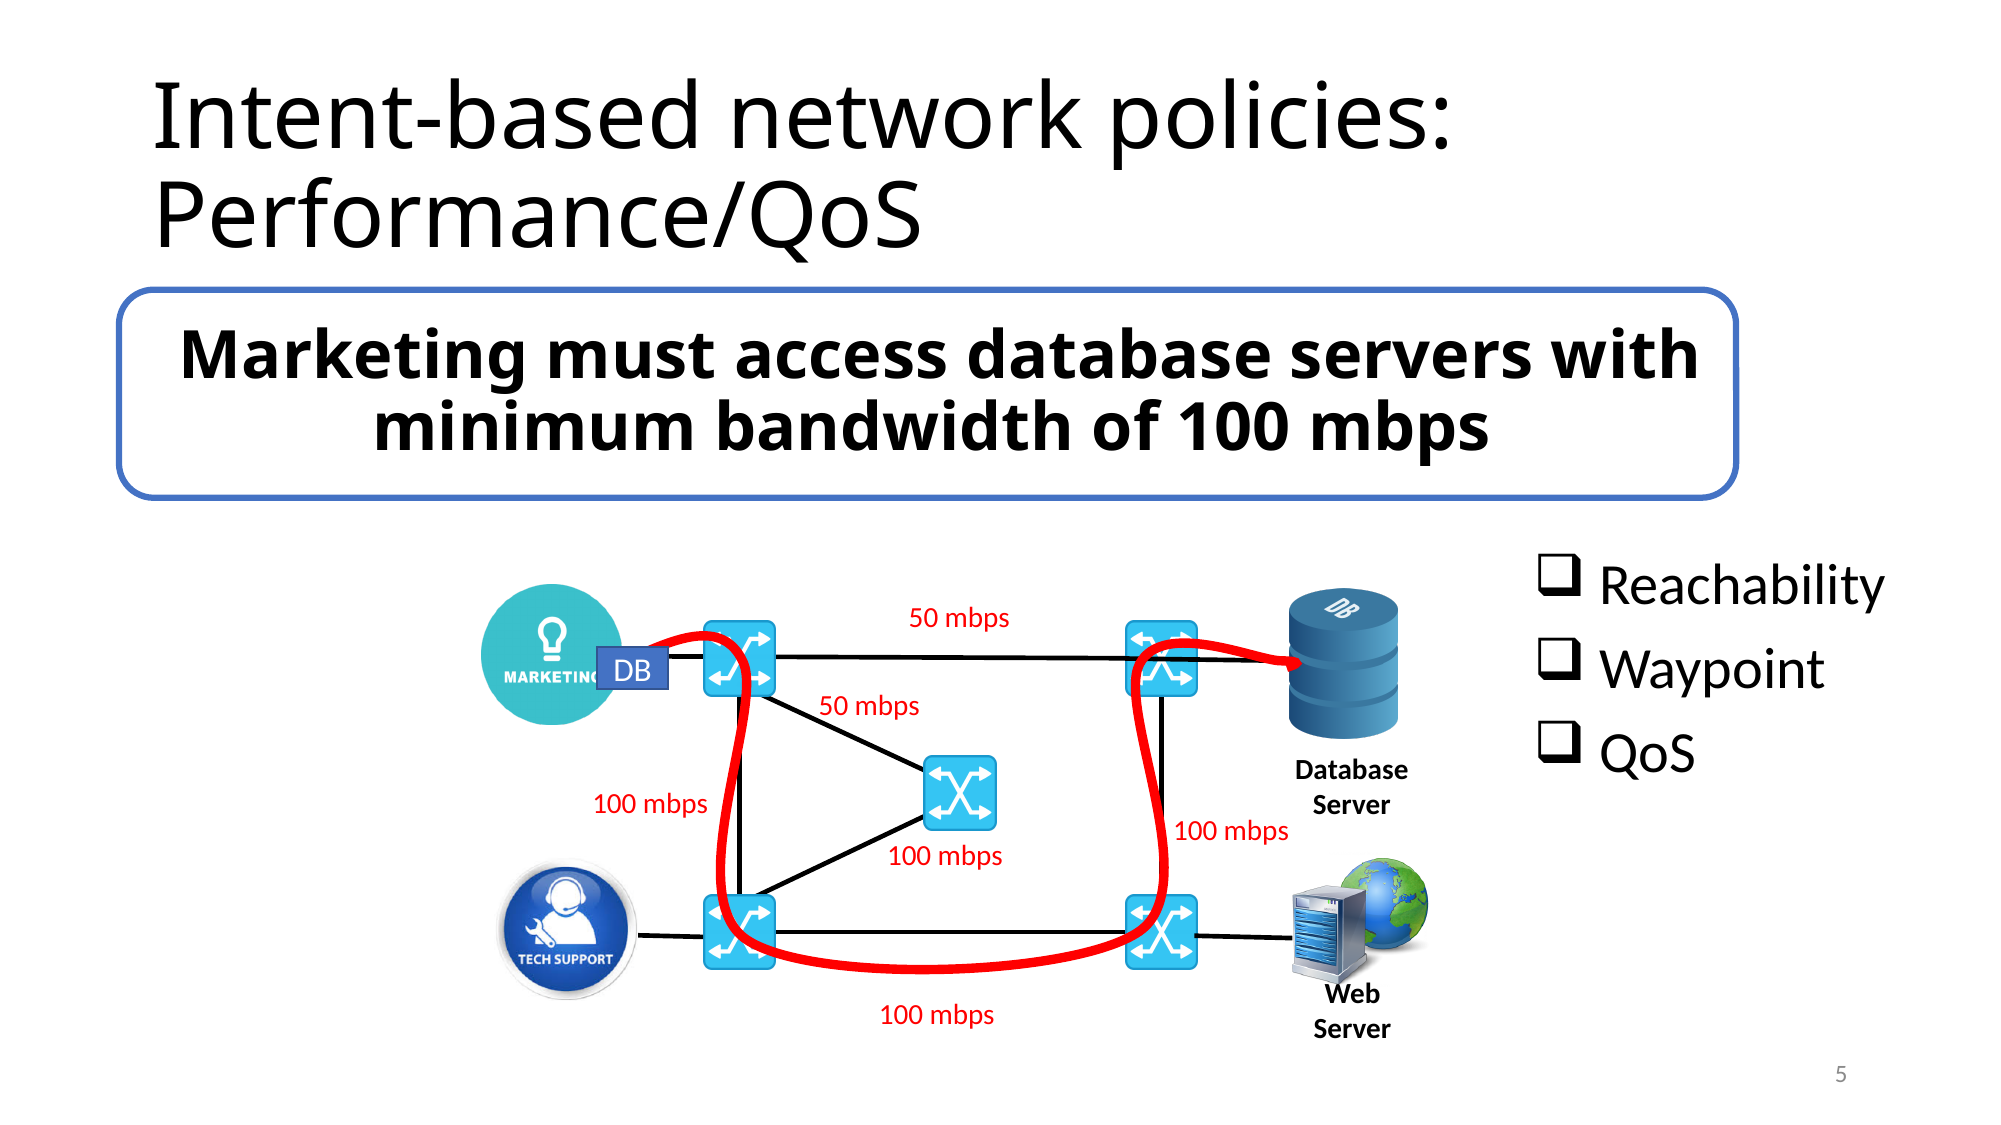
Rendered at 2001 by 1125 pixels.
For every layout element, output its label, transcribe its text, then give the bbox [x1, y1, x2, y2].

text_box Database Server [1398, 757, 1430, 814]
picture [1291, 850, 1429, 988]
list Reachability Waypoint QoS [1518, 547, 1982, 1008]
title Intent-based network policies: Performance/QoS [137, 59, 1863, 278]
picture [494, 856, 638, 1001]
text_box [117, 288, 1738, 499]
text_box 100 mbps [577, 777, 607, 828]
text_box Marketing must access database servers with minimum bandwidth of 100 mbps [132, 249, 1750, 536]
text_box Web Server [1283, 978, 1422, 1041]
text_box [1194, 935, 1293, 939]
slide_number 5 [1412, 1042, 1863, 1103]
text_box 100 mbps [864, 987, 1018, 1038]
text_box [607, 588, 1398, 970]
picture [481, 584, 622, 725]
